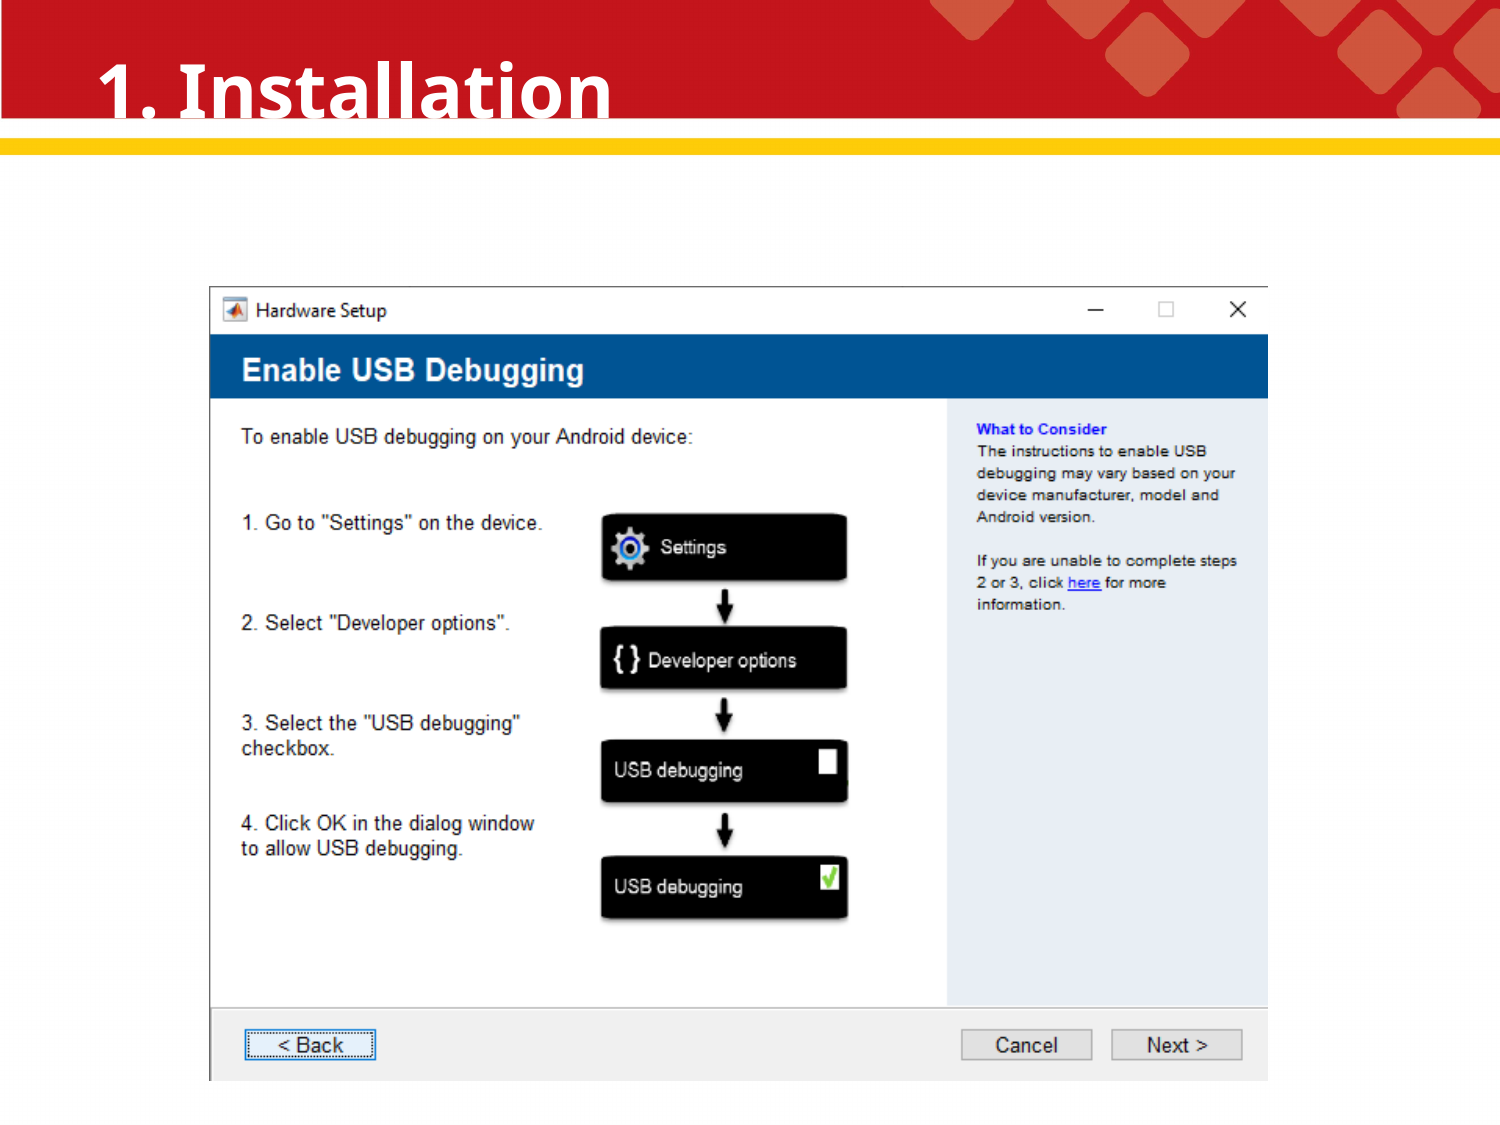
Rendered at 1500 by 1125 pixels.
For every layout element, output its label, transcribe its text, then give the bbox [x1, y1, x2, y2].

picture [0, 0, 1500, 1125]
title 1. Installation [80, 0, 1397, 204]
